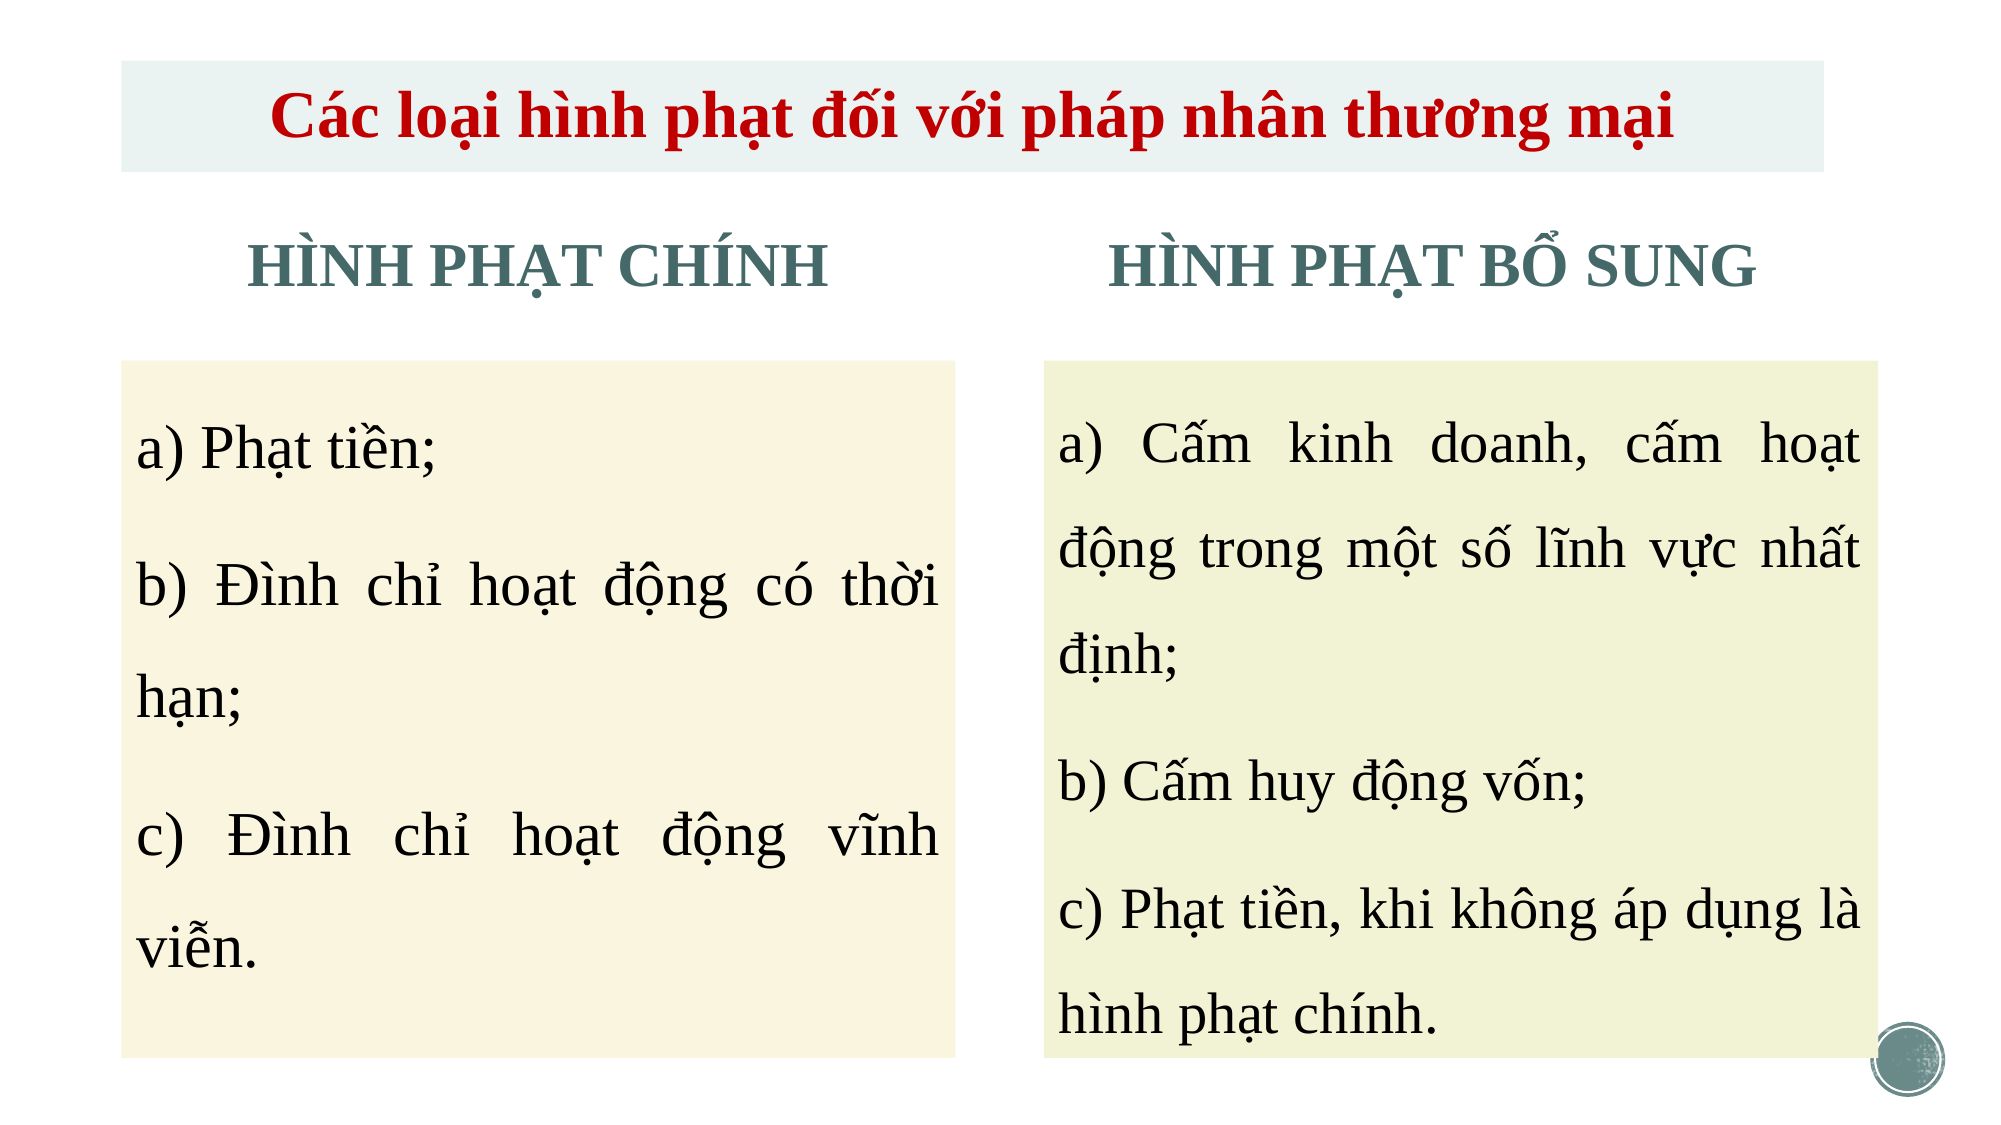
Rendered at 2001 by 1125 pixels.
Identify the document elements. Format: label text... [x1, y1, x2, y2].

list HÌNH PHẠT BỔ SUNG [1043, 213, 1824, 319]
list HÌNH PHẠT CHÍNH [121, 213, 956, 319]
list a) Phạt tiền; b) Đình chỉ hoạt động có thời hạn; c) Đình chỉ hoạt động vĩnh viễn. [121, 360, 956, 1058]
title Các loại hình phạt đối với pháp nhân thương mại [121, 60, 1824, 172]
list a) Cấm kinh doanh, cấm hoạt động trong một số lĩnh vực nhất định; b) Cấm huy động vốn; c) Phạt tiền, khi không áp dụng là hình phạt chính. [1043, 360, 1879, 1058]
